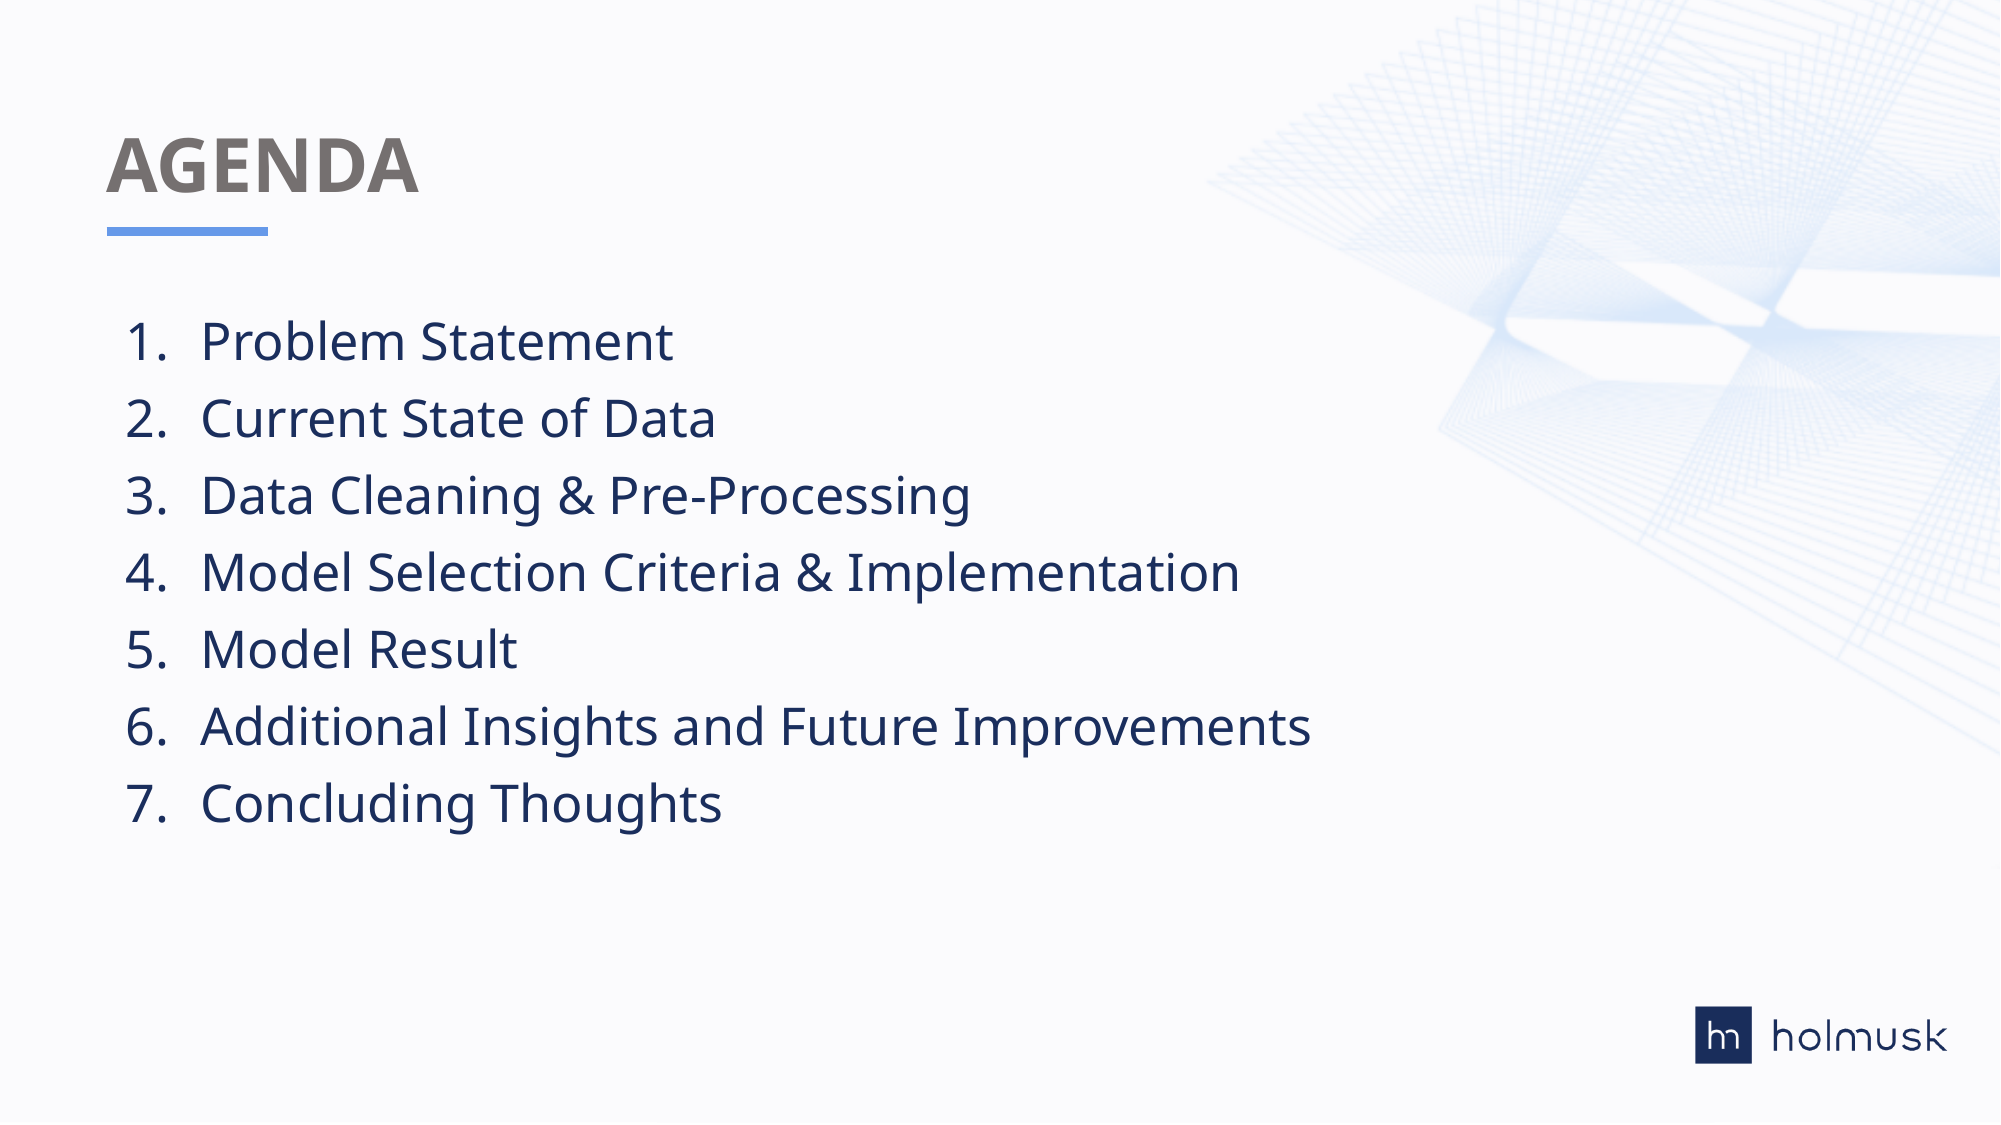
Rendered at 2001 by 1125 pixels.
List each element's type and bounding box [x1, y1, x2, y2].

picture [1673, 984, 1968, 1085]
text_box [0, 0, 2000, 1123]
